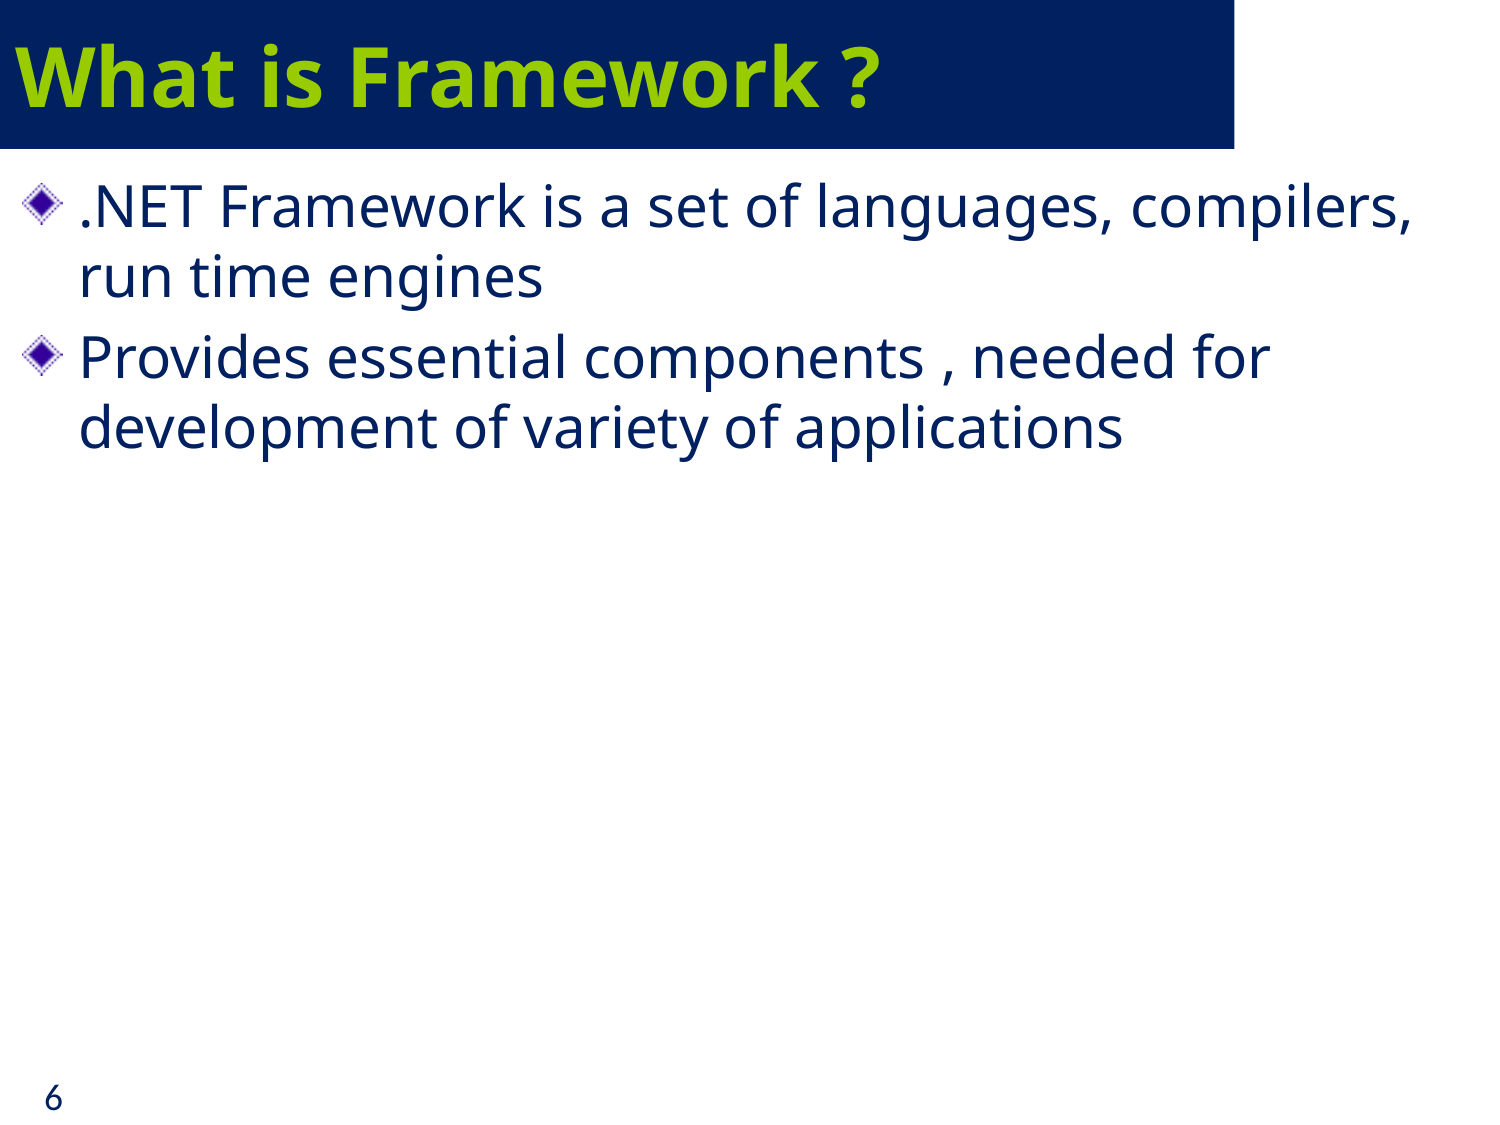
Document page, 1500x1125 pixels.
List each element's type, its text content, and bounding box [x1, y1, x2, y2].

picture [22, 335, 63, 376]
title What is Framework ? [0, 0, 1235, 149]
slide_number 6 [29, 1065, 124, 1125]
list .NET Framework is a set of languages, compilers, run time engines Provides essential components , needed for development of variety of applications [7, 99, 1489, 1125]
picture [22, 183, 63, 225]
